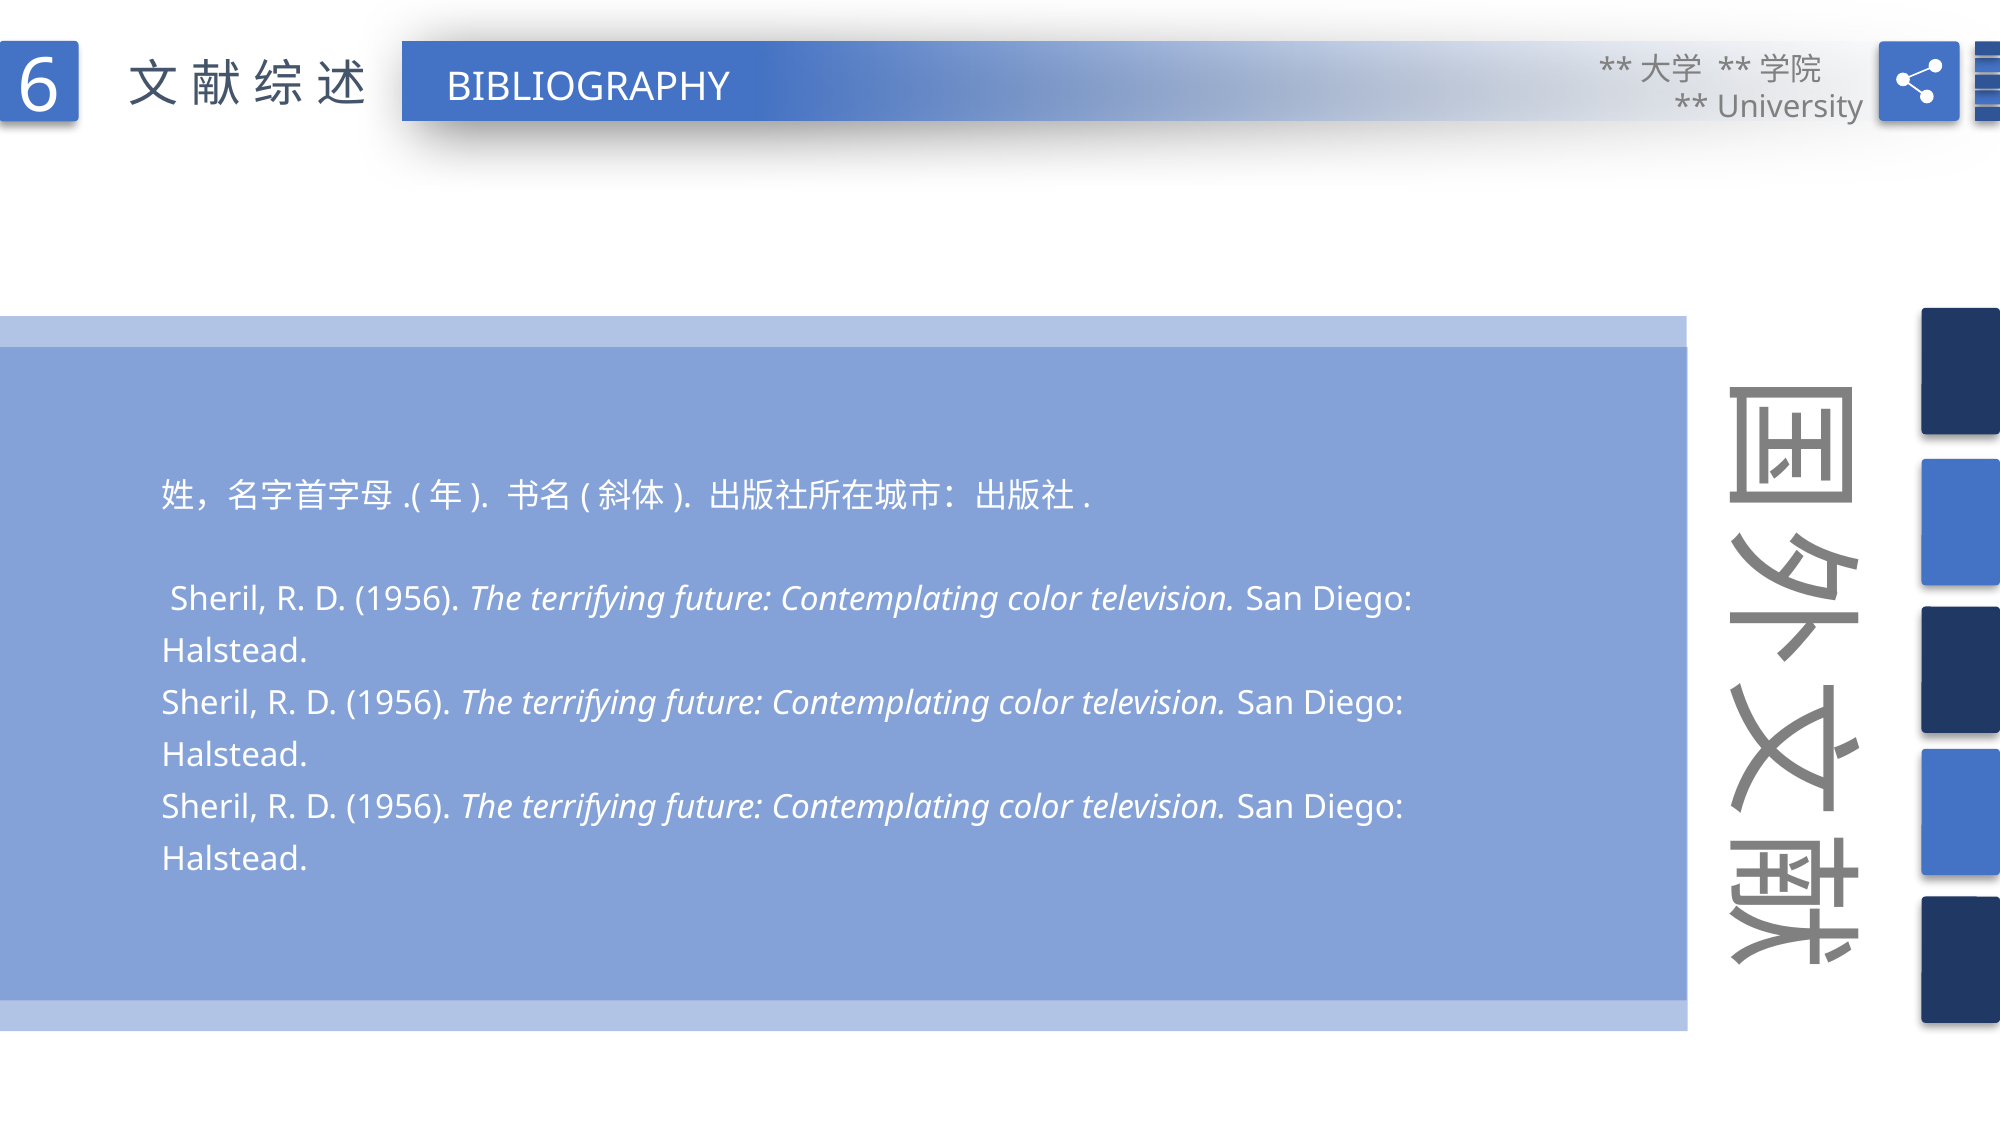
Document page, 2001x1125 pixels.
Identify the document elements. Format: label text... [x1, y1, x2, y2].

text_box [1920, 457, 2000, 587]
text_box 姓，名字首字母.(年). 书名(斜体). 出版社所在城市：出版社. Sheril, R. D. (1956). The terrifying future: Contemplating color television. San Diego: Halstead. Sheril, R. D. (1956). The terrifying future: Contemplating color television. San Diego: Halstead. Sheril, R. D. (1956). The terrifying future: Contemplating color television. San Diego: Halstead. [146, 454, 1484, 935]
text_box [402, 40, 2000, 122]
text_box 6 [0, 39, 80, 123]
text_box [1920, 895, 2000, 1024]
text_box 文献综述 [113, 43, 382, 119]
text_box 国外文献 [1696, 367, 1897, 997]
text_box [1920, 747, 2000, 877]
text_box BIBLIOGRAPHY [430, 53, 746, 116]
text_box [1920, 306, 2000, 436]
text_box [0, 346, 1689, 1032]
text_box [1522, 41, 2000, 136]
text_box [0, 315, 1688, 1001]
text_box [1920, 605, 2000, 734]
